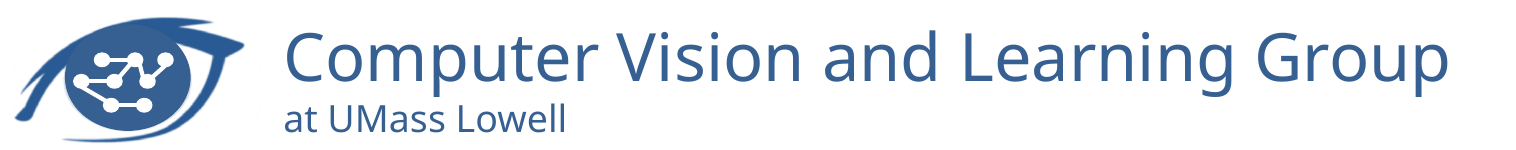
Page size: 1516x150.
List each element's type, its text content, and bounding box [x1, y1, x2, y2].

text_box Computer Vision and Learning Group at UMass Lowell [265, 5, 1516, 149]
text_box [12, 0, 262, 150]
